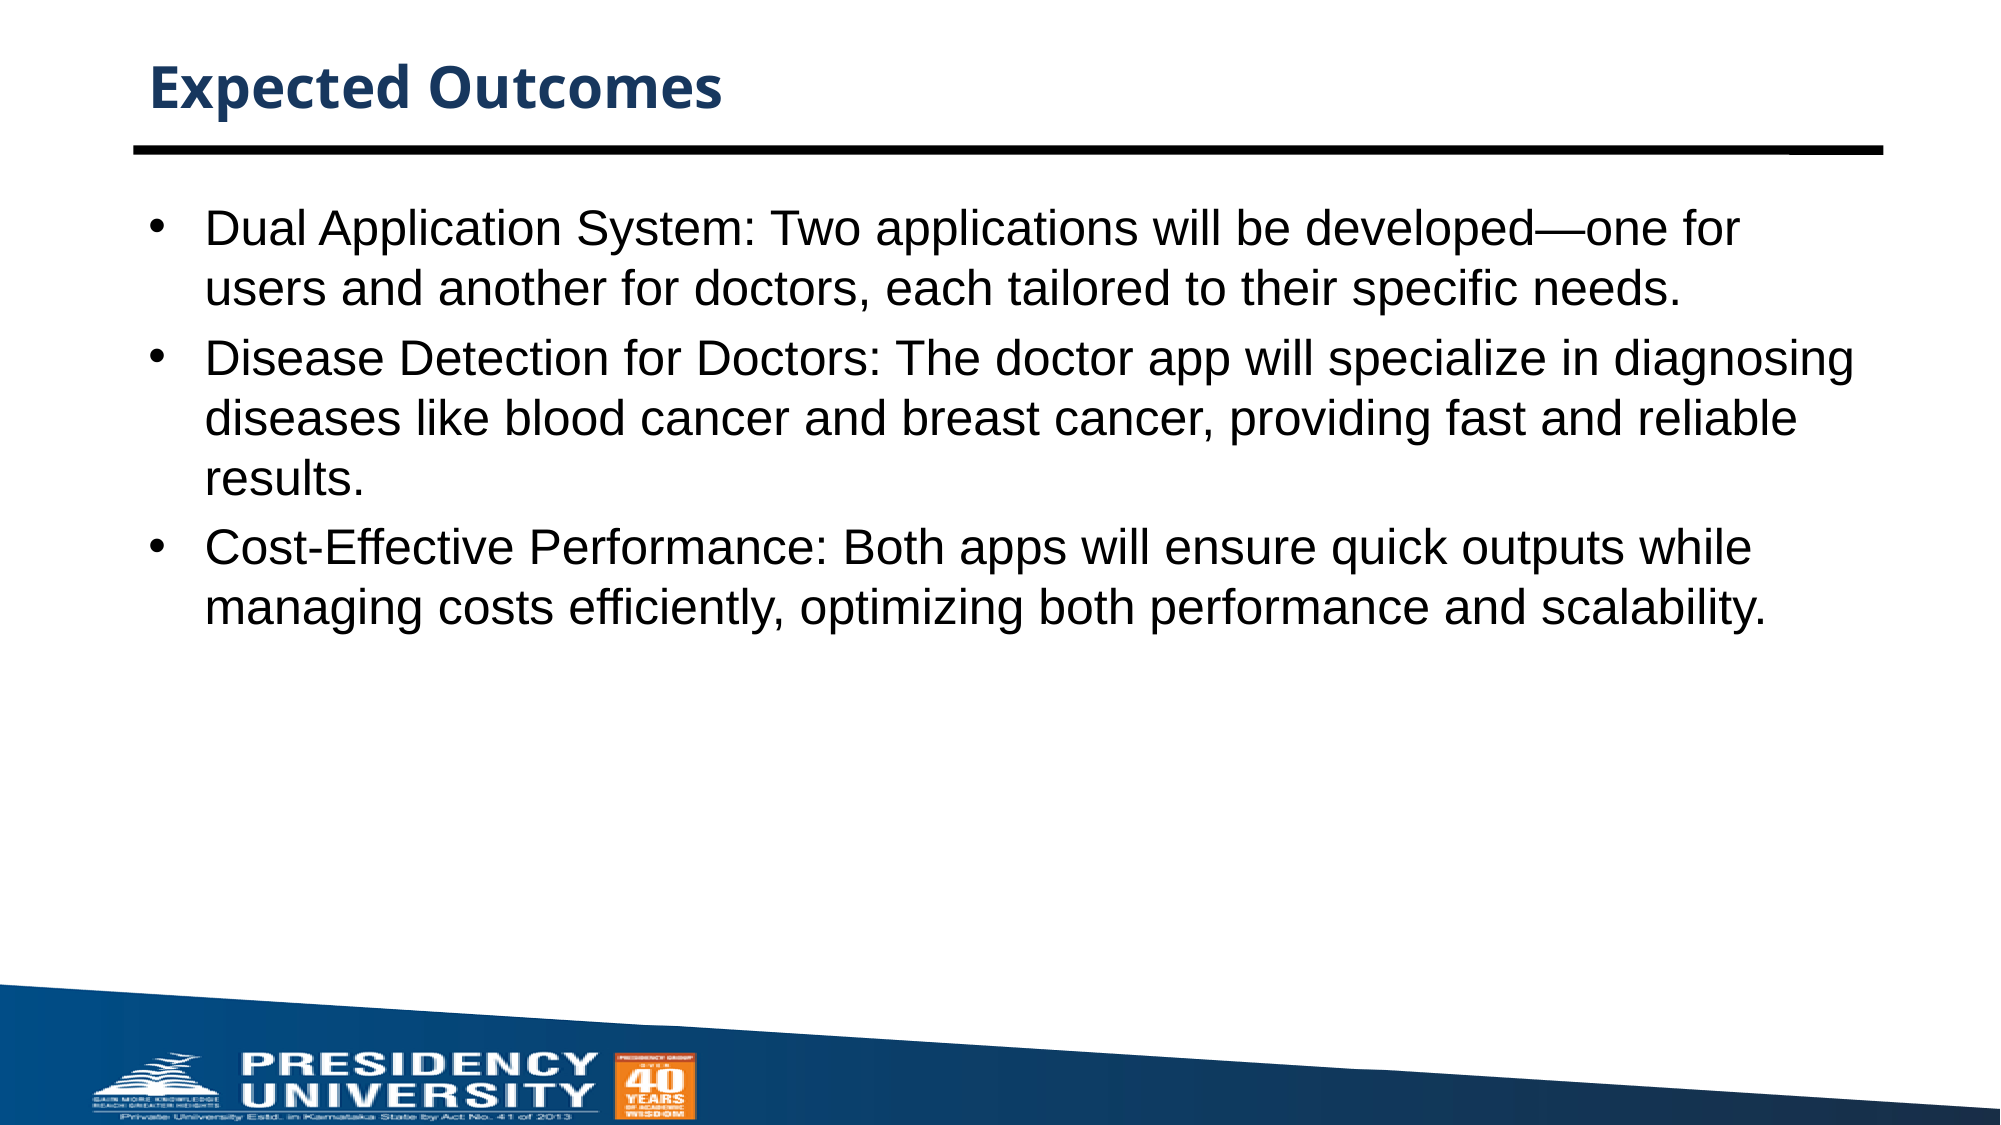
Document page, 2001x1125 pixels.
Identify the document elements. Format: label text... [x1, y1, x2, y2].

picture [0, 982, 2000, 1125]
title Expected Outcomes [133, 45, 1884, 125]
list Dual Application System: Two applications will be developed—one for users and another for doctors, each tailored to their specific needs. Disease Detection for Doctors: The doctor app will specialize in diagnosing diseases like blood cancer and breast cancer, providing fast and reliable results. Cost-Effective Performance: Both apps will ensure quick outputs while managing costs efficiently, optimizing both performance and scalability. [133, 187, 1884, 1000]
